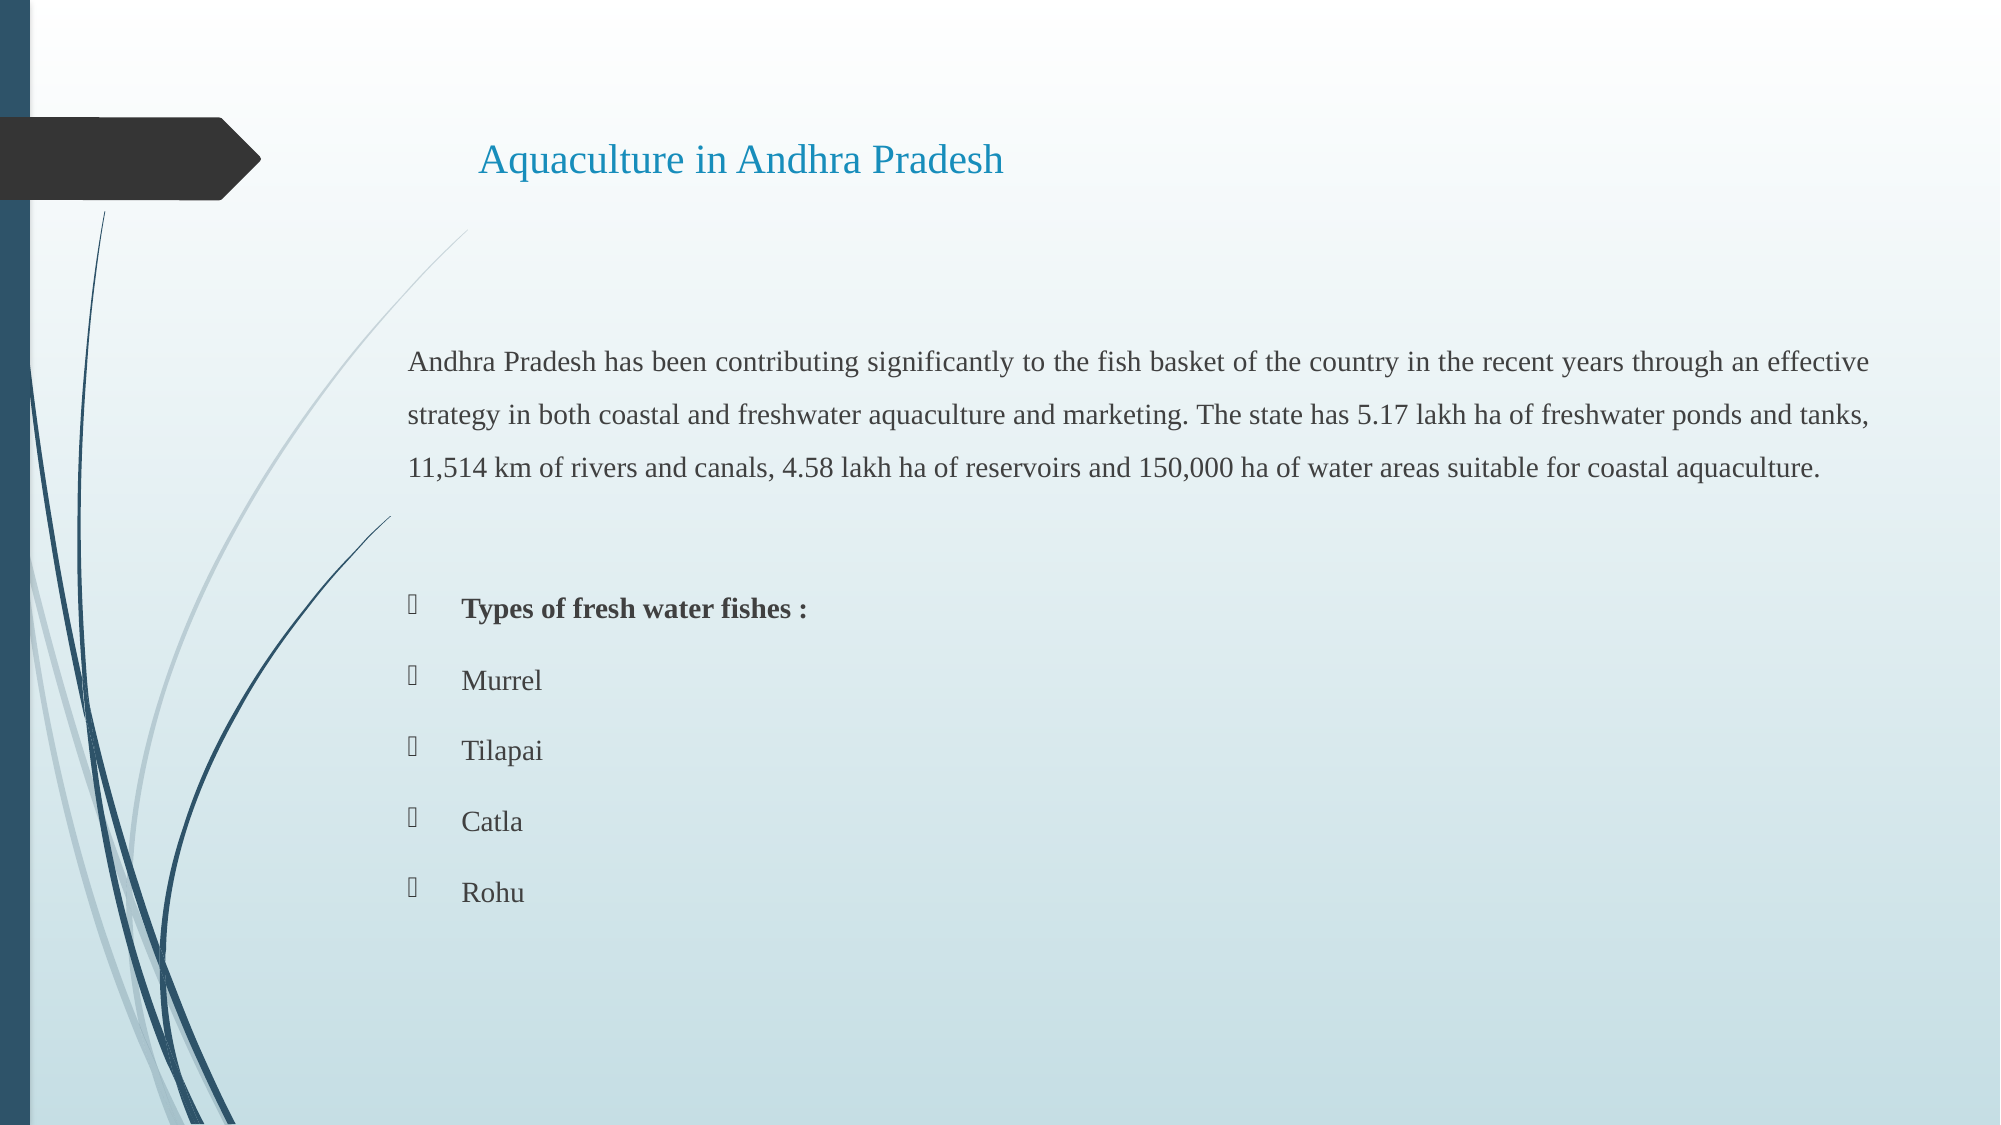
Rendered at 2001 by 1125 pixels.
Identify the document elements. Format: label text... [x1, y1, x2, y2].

list Andhra Pradesh has been contributing significantly to the fish basket of the country in the recent years through an effective strategy in both coastal and freshwater aquaculture and marketing. The state has 5.17 lakh ha of freshwater ponds and tanks, 11,514 km of rivers and canals, 4.58 lakh ha of reservoirs and 150,000 ha of water areas suitable for coastal aquaculture. Types of fresh water fishes : Murrel Tilapai Catla Rohu [392, 317, 1888, 970]
title Aquaculture in Andhra Pradesh [463, 124, 1888, 264]
